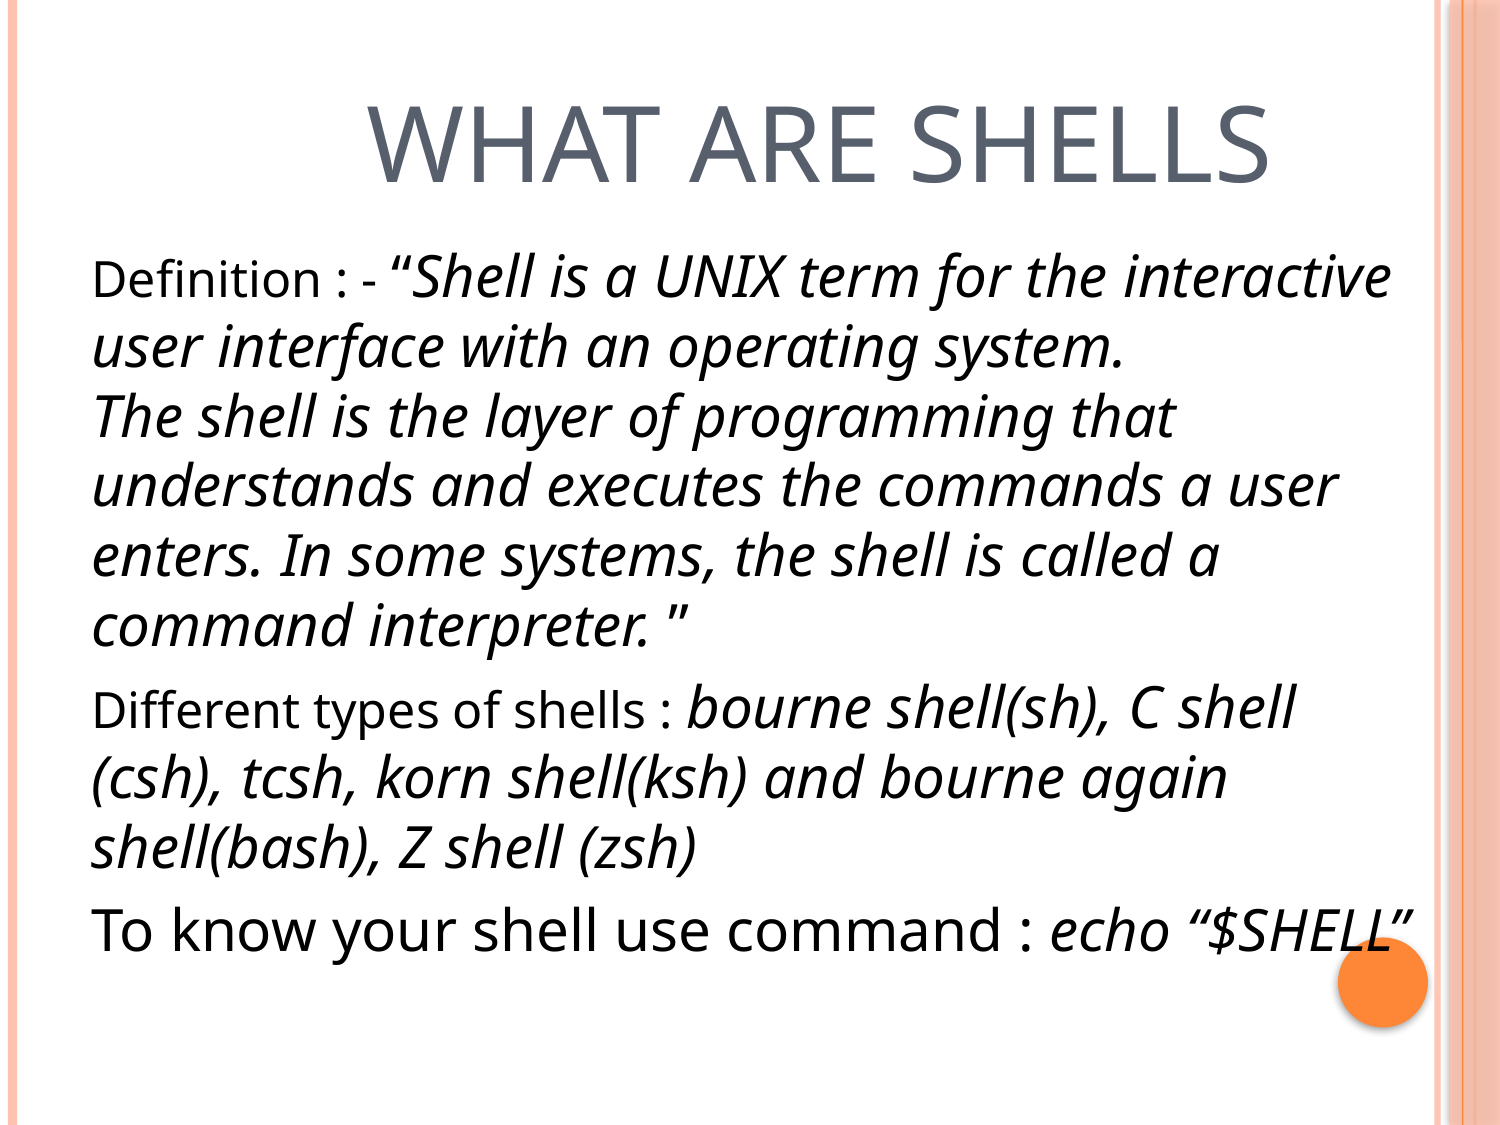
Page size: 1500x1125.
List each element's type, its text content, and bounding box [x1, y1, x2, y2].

title What are Shells [138, 69, 1500, 212]
list Definition : - “Shell is a UNIX term for the interactive user interface with an operating system. The shell is the layer of programming that understands and executes the commands a user enters. In some systems, the shell is called a command interpreter. ” Different types of shells : bourne shell(sh), C shell (csh), tcsh, korn shell(ksh) and bourne again shell(bash), Z shell (zsh) To know your shell use command : echo “$SHELL” [76, 231, 1427, 975]
